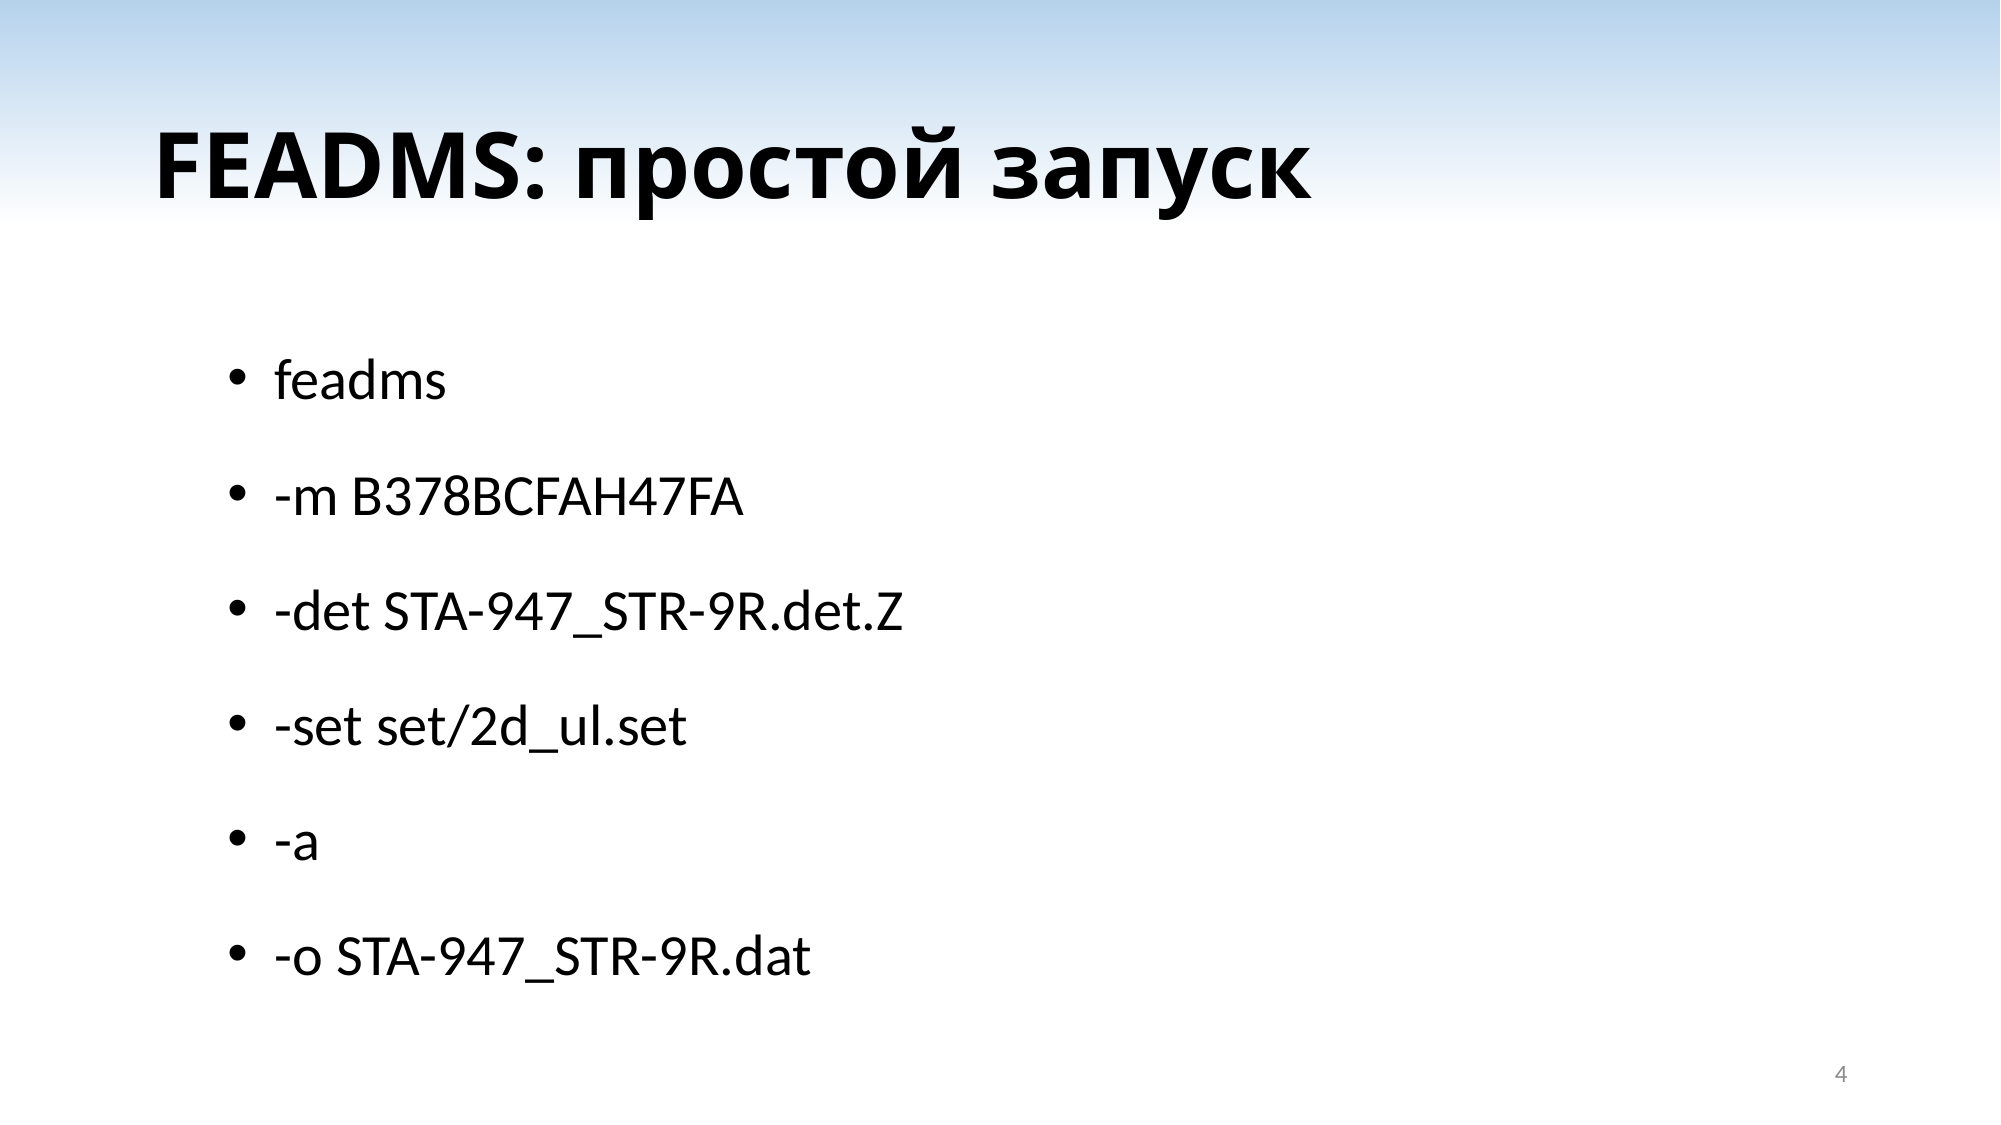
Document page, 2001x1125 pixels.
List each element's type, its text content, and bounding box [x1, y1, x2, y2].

title FEADMS: простой запуск [137, 59, 1863, 278]
slide_number 4 [1412, 1042, 1863, 1103]
list feadms -m B378BCFAH47FA -det STA-947_STR-9R.det.Z -set set/2d_ul.set -a -o STA-947_STR-9R.dat [137, 299, 1863, 1014]
